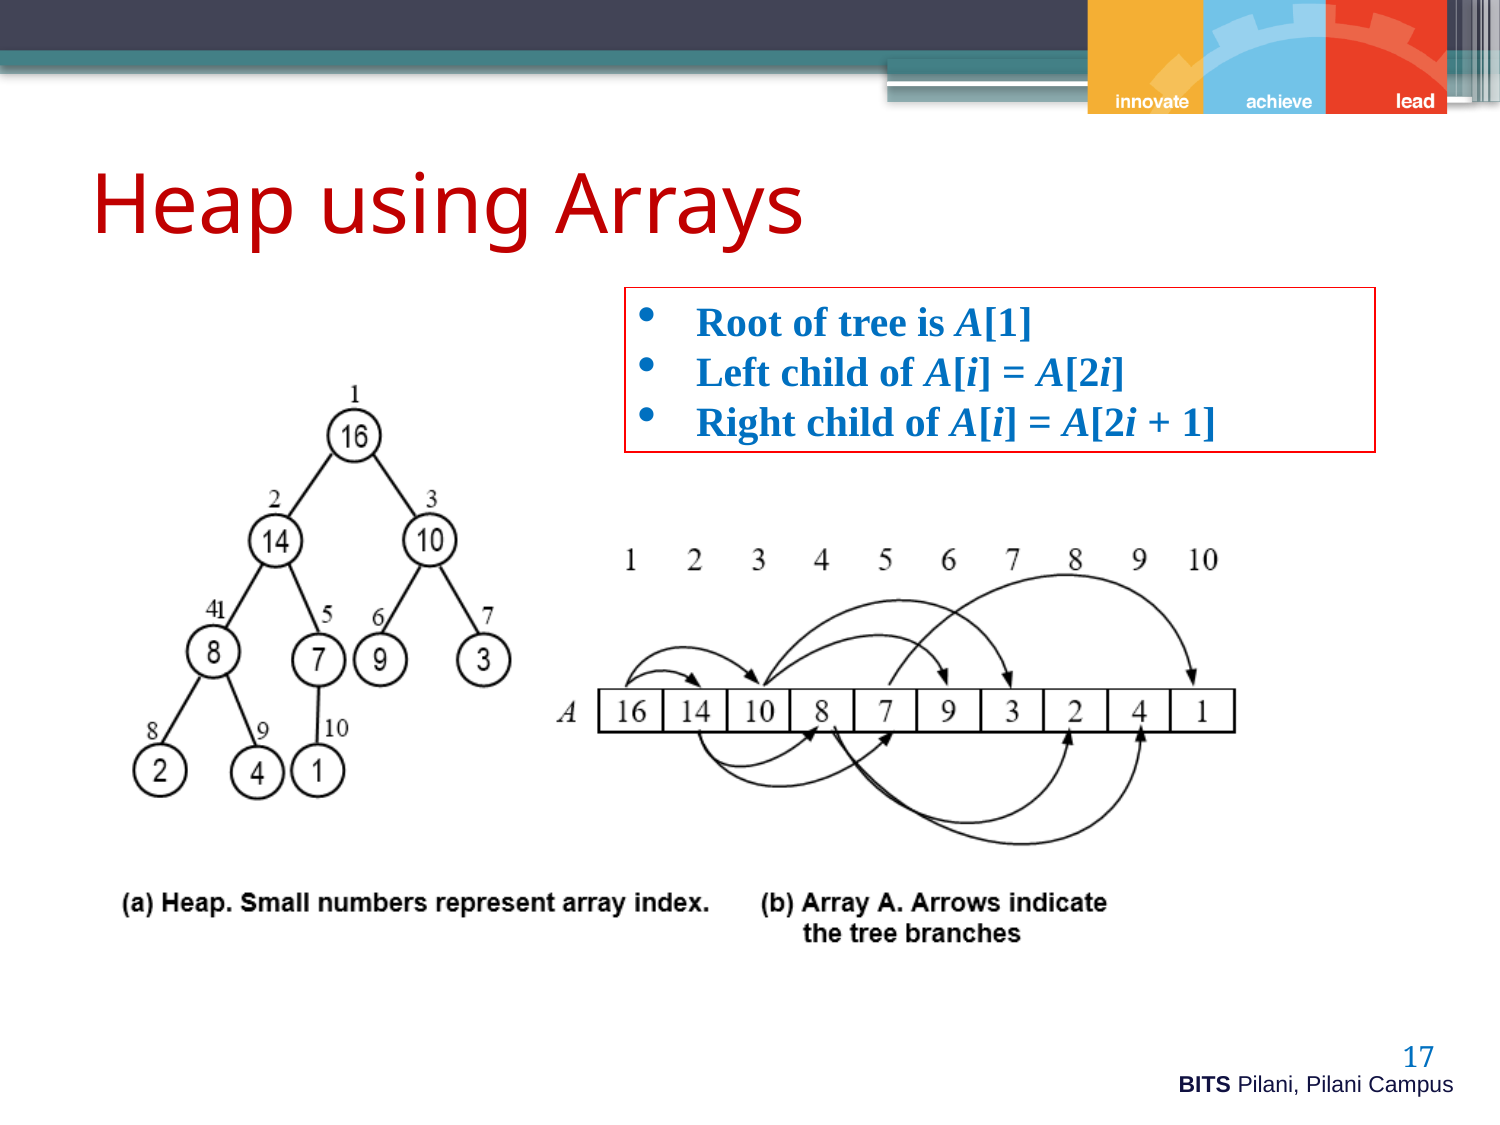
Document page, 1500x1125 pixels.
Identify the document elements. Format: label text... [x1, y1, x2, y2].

text_box Root of tree is A[1] Left child of A[i] = A[2i] Right child of A[i] = A[2i + 1] [624, 287, 1375, 453]
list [99, 355, 1277, 957]
title Heap using Arrays [75, 112, 1425, 288]
picture [1087, 0, 1448, 114]
slide_number 17 [1325, 1025, 1450, 1086]
